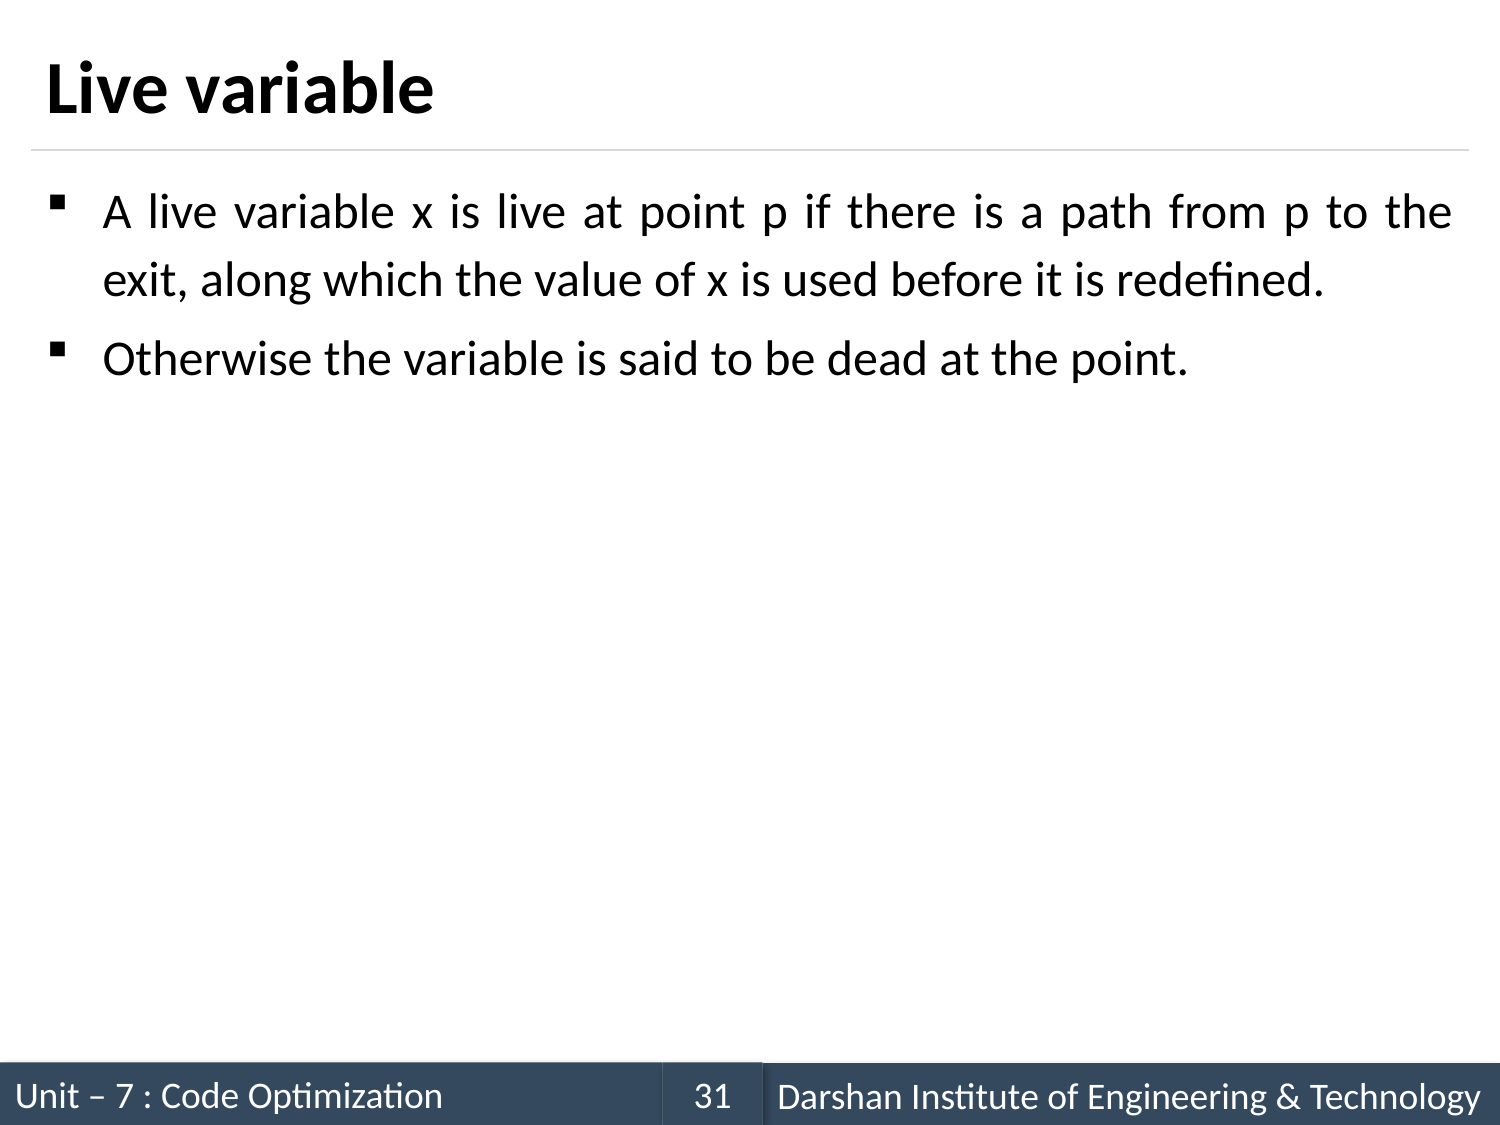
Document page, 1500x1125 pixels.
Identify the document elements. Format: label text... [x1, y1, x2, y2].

list A live variable x is live at point p if there is a path from p to the exit, along which the value of x is used before it is redefined. Otherwise the variable is said to be dead at the point. [31, 162, 1469, 1038]
title Live variable [31, 17, 1469, 150]
